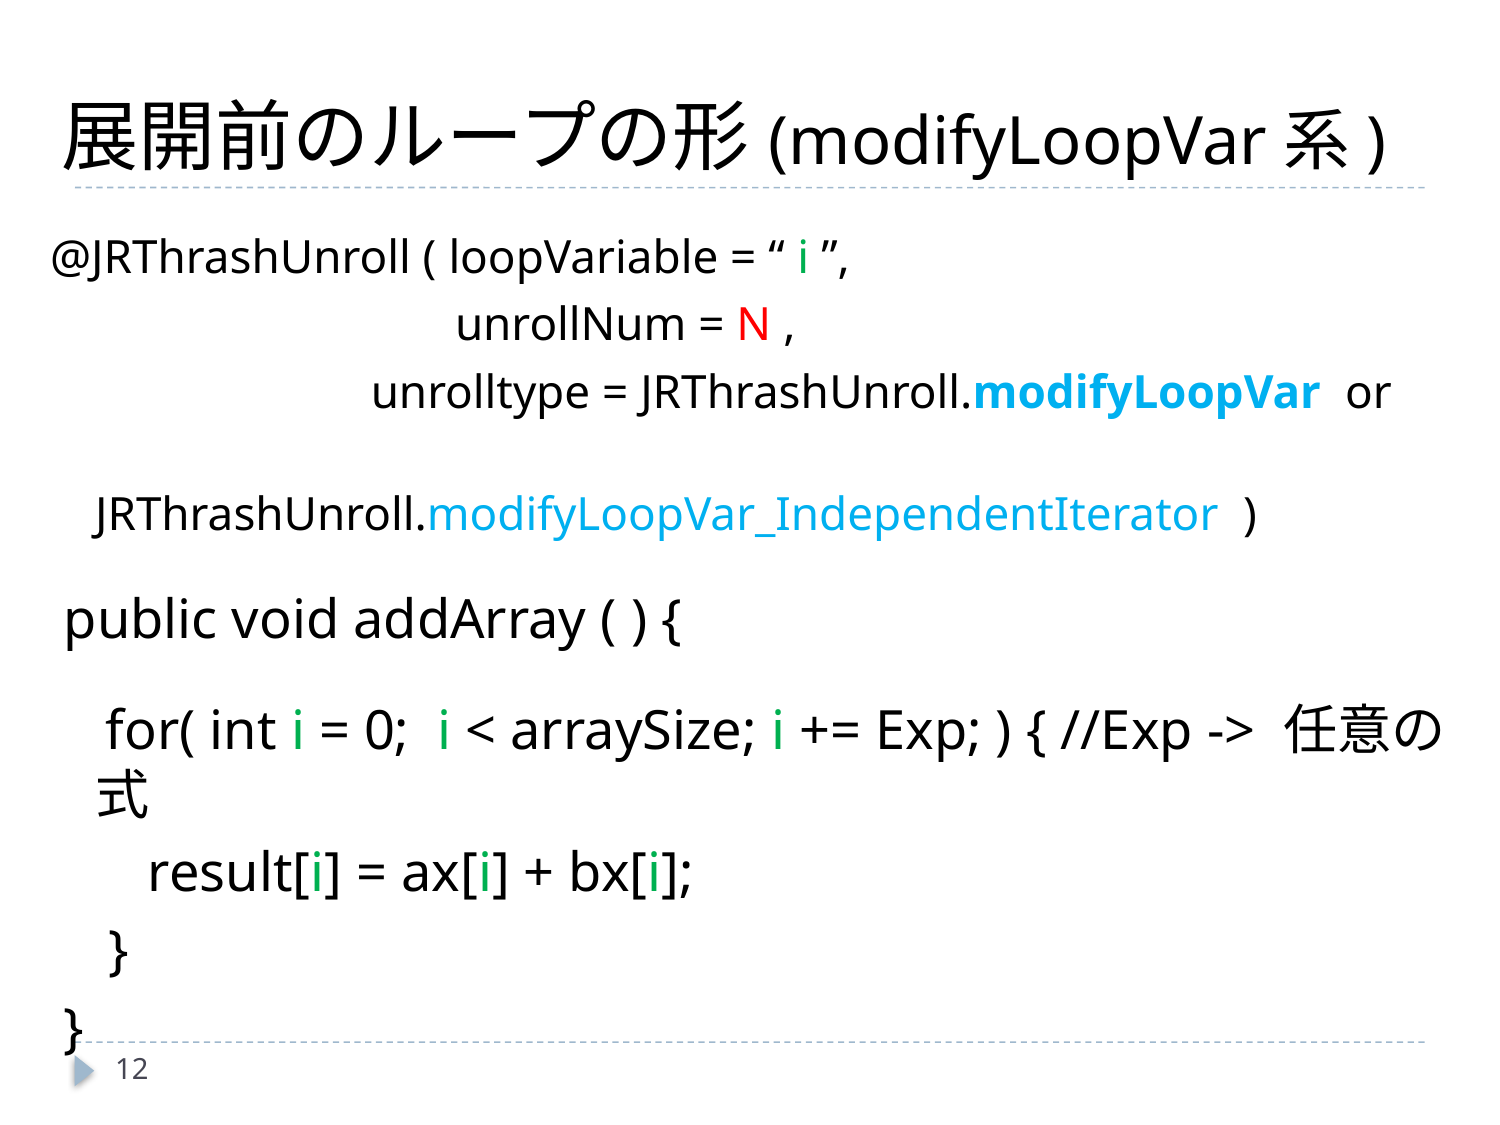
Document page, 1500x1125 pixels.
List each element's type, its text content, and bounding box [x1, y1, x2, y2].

title 展開前のループの形(modifyLoopVar系) [46, 46, 1454, 187]
list @JRThrashUnroll ( loopVariable = “ i ”, unrollNum = N , unrolltype = JRThrashUnroll.modifyLoopVar or JRThrashUnroll.modifyLoopVar_IndependentIterator ) public void addArray ( ) { for( int i = 0; i < arraySize; i += Exp; ) { //Exp -> 任意の式 result[i] = ax[i] + bx[i]; } } [35, 187, 1500, 1125]
